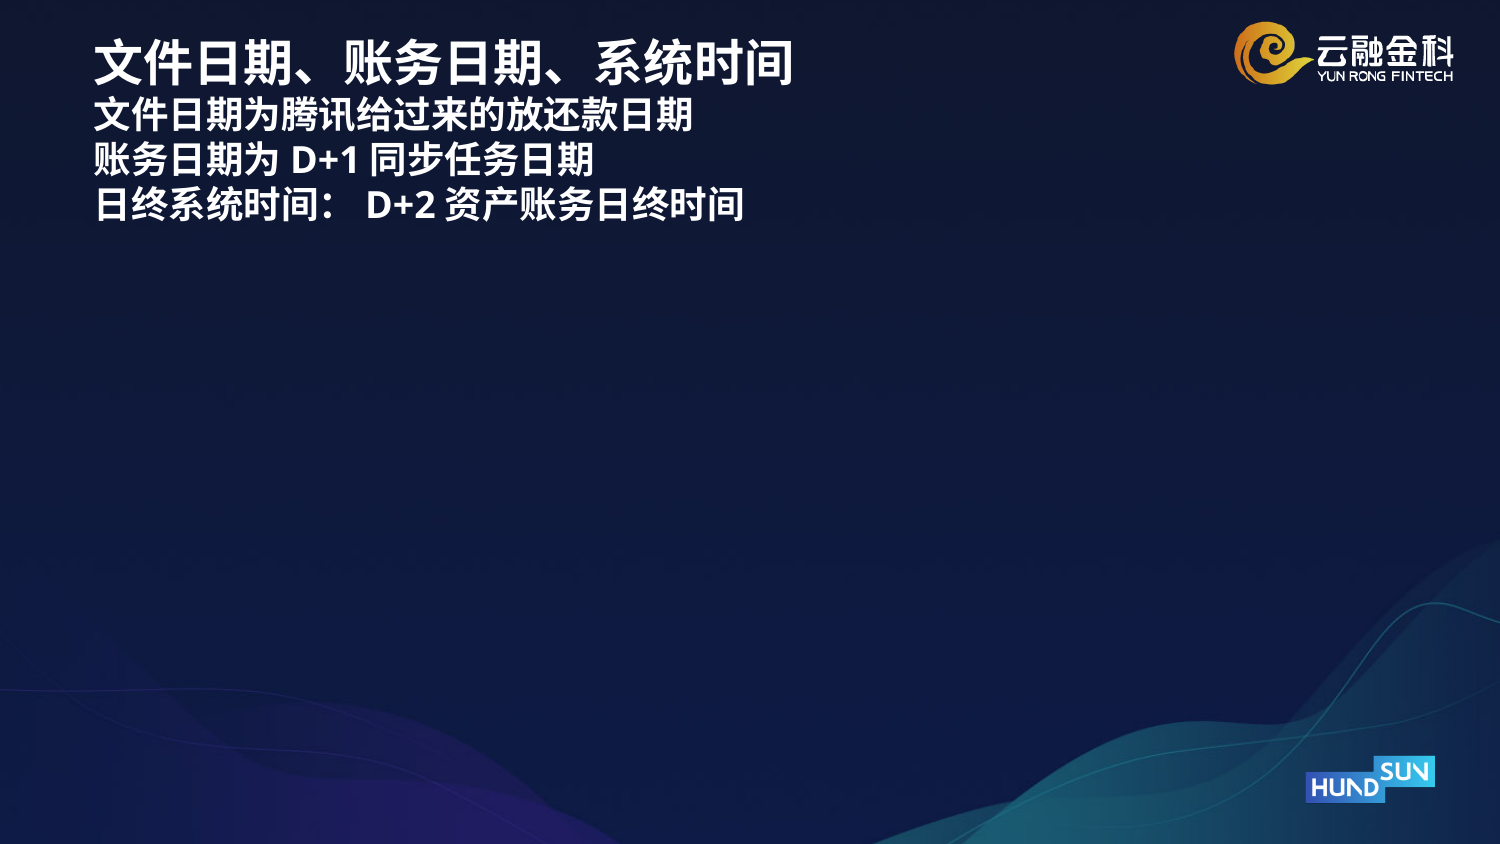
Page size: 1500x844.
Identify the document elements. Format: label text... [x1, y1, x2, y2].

picture [0, 0, 1500, 844]
text_box 文件日期、账务日期、系统时间 文件日期为腾讯给过来的放还款日期 账务日期为D+1同步任务日期 日终系统时间：D+2资产账务日终时间 [78, 23, 1133, 234]
